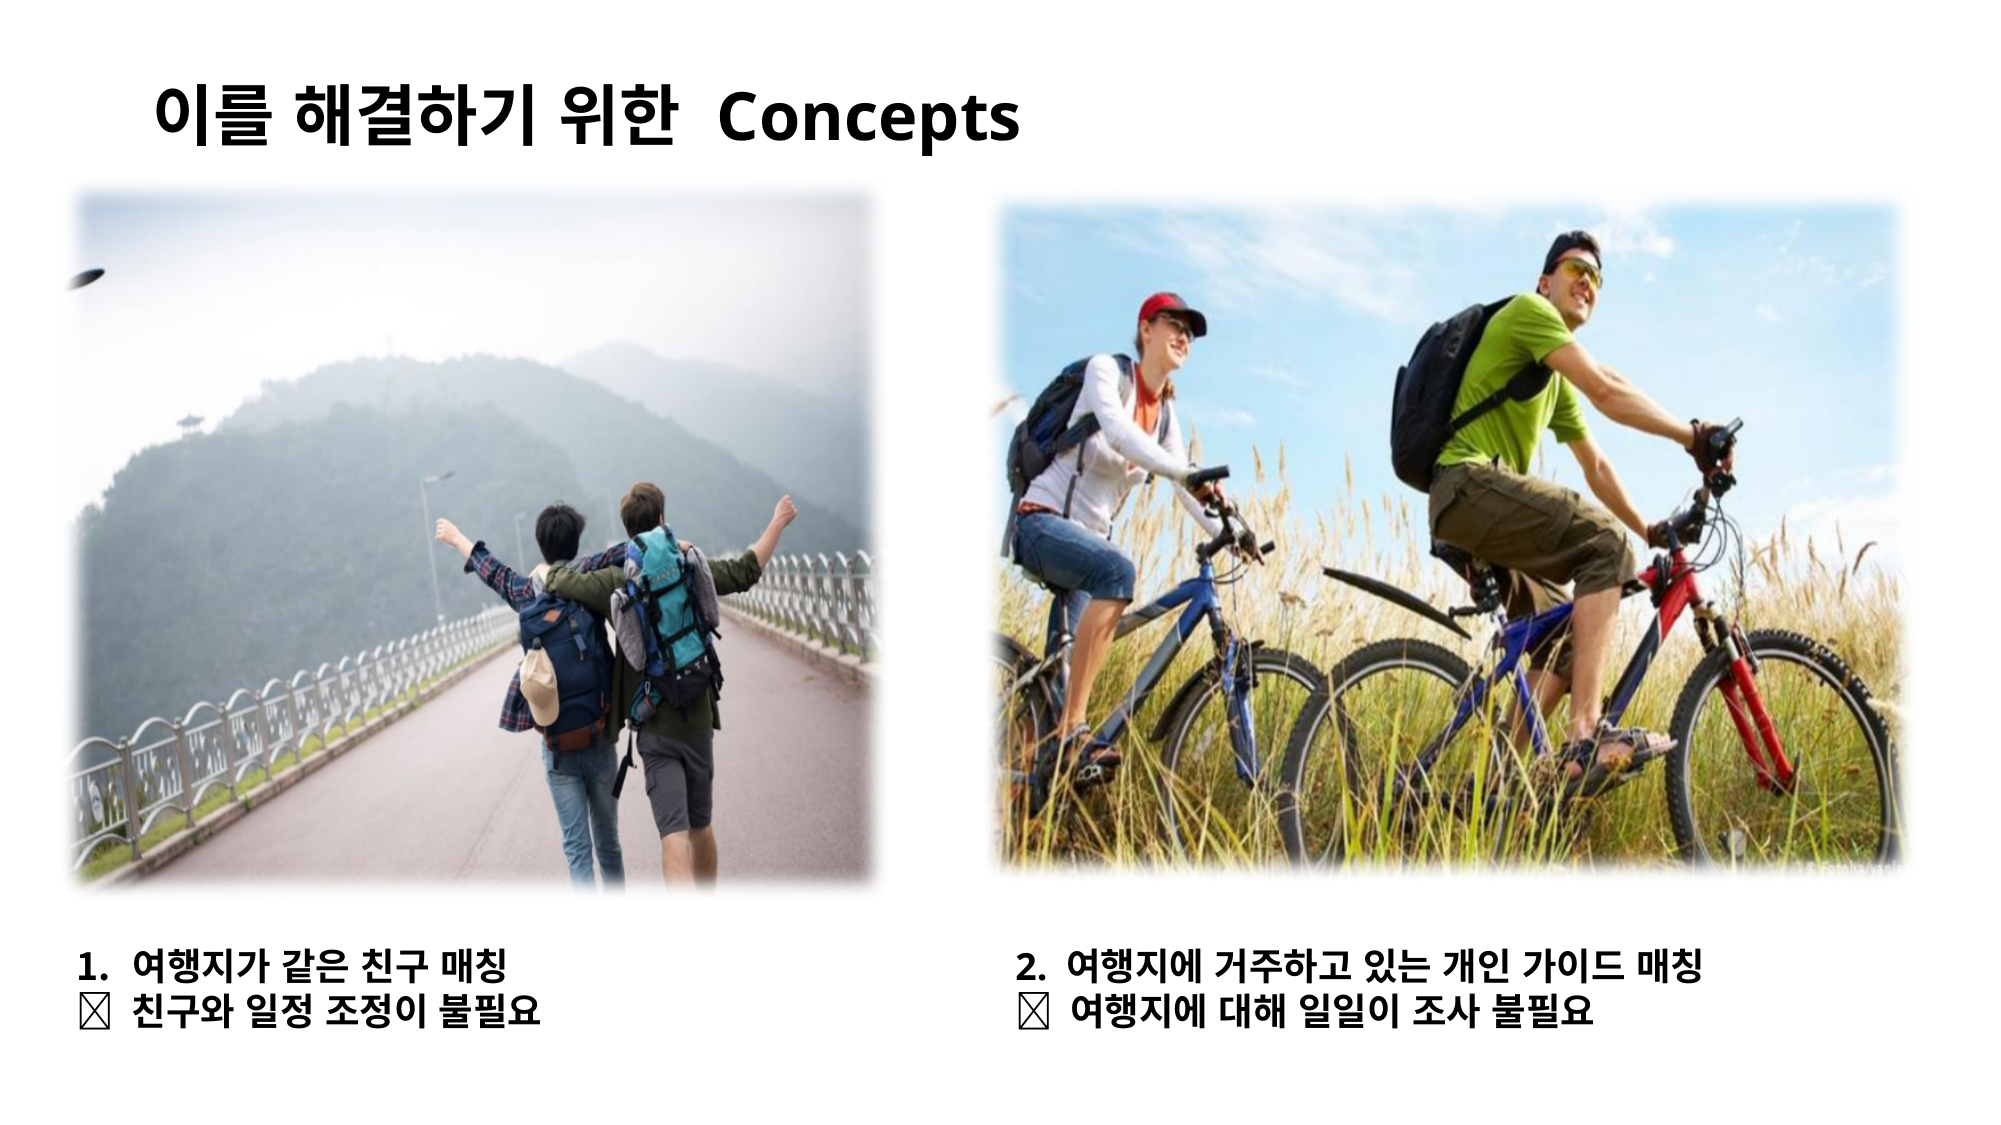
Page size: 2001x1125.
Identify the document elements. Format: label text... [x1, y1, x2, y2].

text_box 이를 해결하기 위한 Concepts [137, 66, 1337, 162]
picture [983, 187, 1916, 883]
picture [61, 176, 889, 900]
text_box 2. 여행지에 거주하고 있는 개인 가이드 매칭  여행지에 대해 일일이 조사 불필요 [1000, 935, 1804, 1041]
text_box 여행지가 같은 친구 매칭  친구와 일정 조정이 불필요 [61, 935, 865, 1041]
